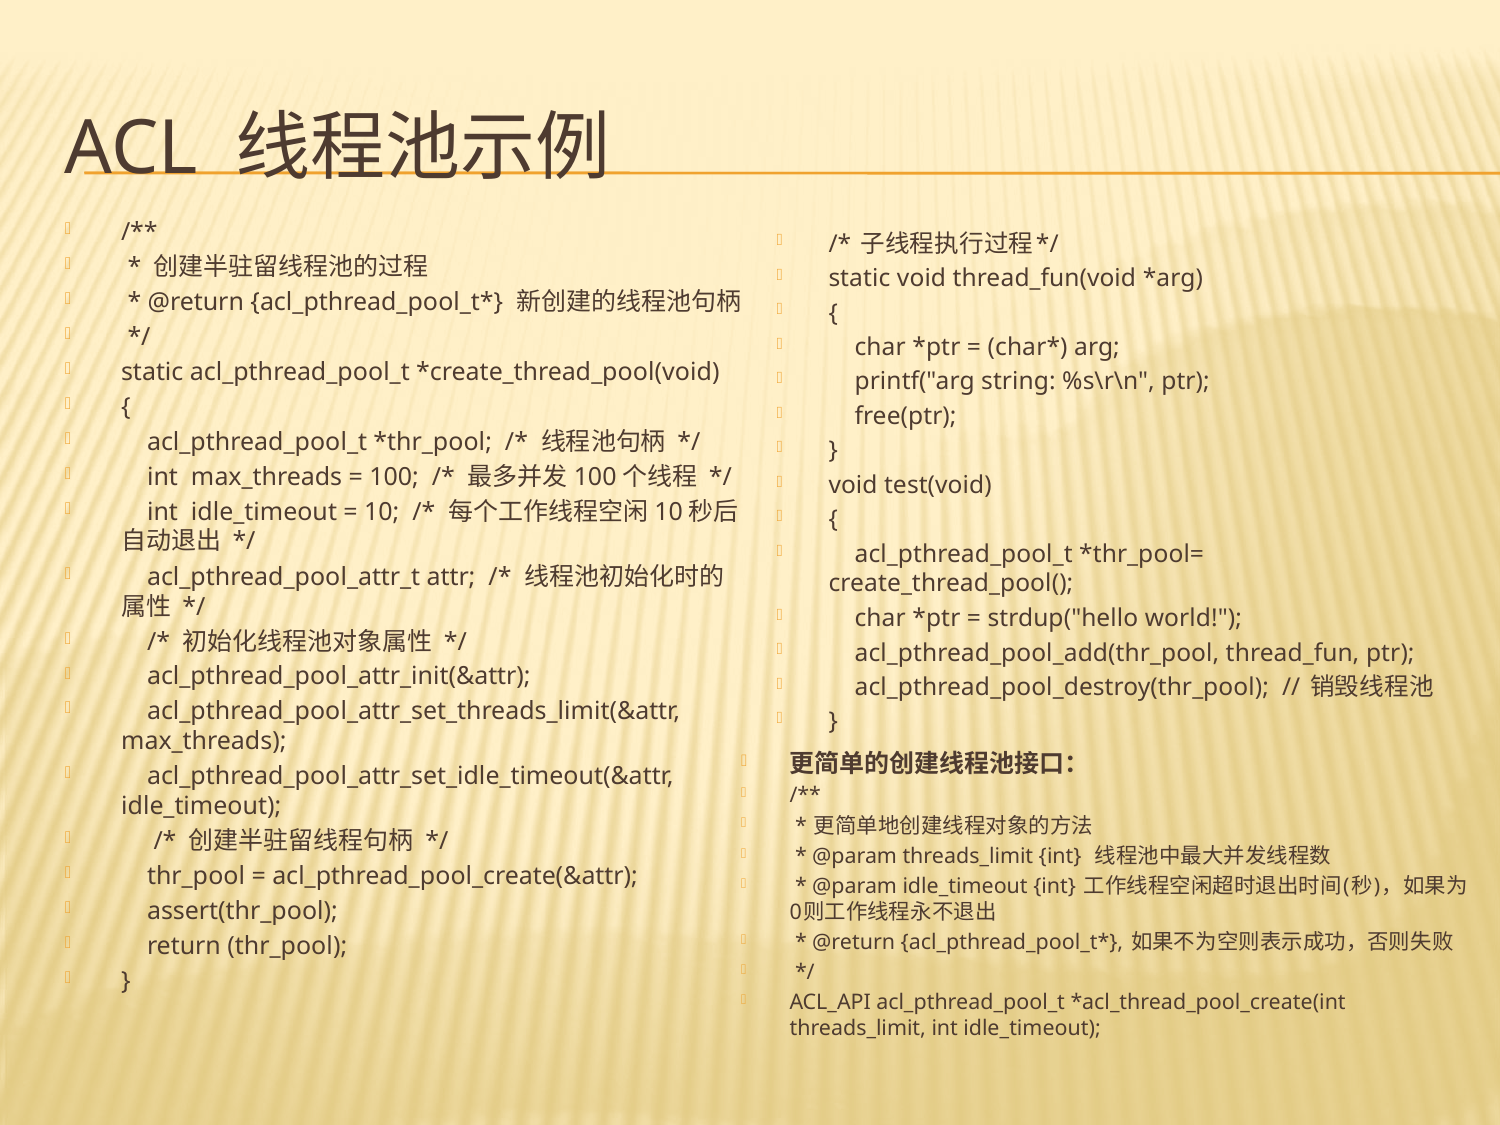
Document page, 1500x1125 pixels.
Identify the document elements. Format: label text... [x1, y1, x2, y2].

title Acl 线程池示例 [50, 75, 1475, 213]
list /** * 创建半驻留线程池的过程 * @return {acl_pthread_pool_t*} 新创建的线程池句柄 */ static acl_pthread_pool_t *create_thread_pool(void) { acl_pthread_pool_t *thr_pool; /* 线程池句柄 */ int max_threads = 100; /* 最多并发100个线程 */ int idle_timeout = 10; /* 每个工作线程空闲10秒后自动退出 */ acl_pthread_pool_attr_t attr; /* 线程池初始化时的属性 */ /* 初始化线程池对象属性 */ acl_pthread_pool_attr_init(&attr); acl_pthread_pool_attr_set_threads_limit(&attr, max_threads); acl_pthread_pool_attr_set_idle_timeout(&attr, idle_timeout); /* 创建半驻留线程句柄 */ thr_pool = acl_pthread_pool_create(&attr); assert(thr_pool); return (thr_pool); } [50, 208, 762, 1071]
text_box 更简单的创建线程池接口： /** * 更简单地创建线程对象的方法 * @param threads_limit {int} 线程池中最大并发线程数 * @param idle_timeout {int} 工作线程空闲超时退出时间(秒)，如果为0则工作线程永不退出 * @return {acl_pthread_pool_t*}, 如果不为空则表示成功，否则失败 */ ACL_API acl_pthread_pool_t *acl_thread_pool_create(int threads_limit, int idle_timeout); [726, 739, 1495, 1083]
text_box /* 子线程执行过程*/ static void thread_fun(void *arg) { char *ptr = (char*) arg; printf("arg string: %s\r\n", ptr); free(ptr); } void test(void) { acl_pthread_pool_t *thr_pool= create_thread_pool(); char *ptr = strdup("hello world!"); acl_pthread_pool_add(thr_pool, thread_fun, ptr); acl_pthread_pool_destroy(thr_pool); // 销毁线程池 } [761, 219, 1471, 739]
